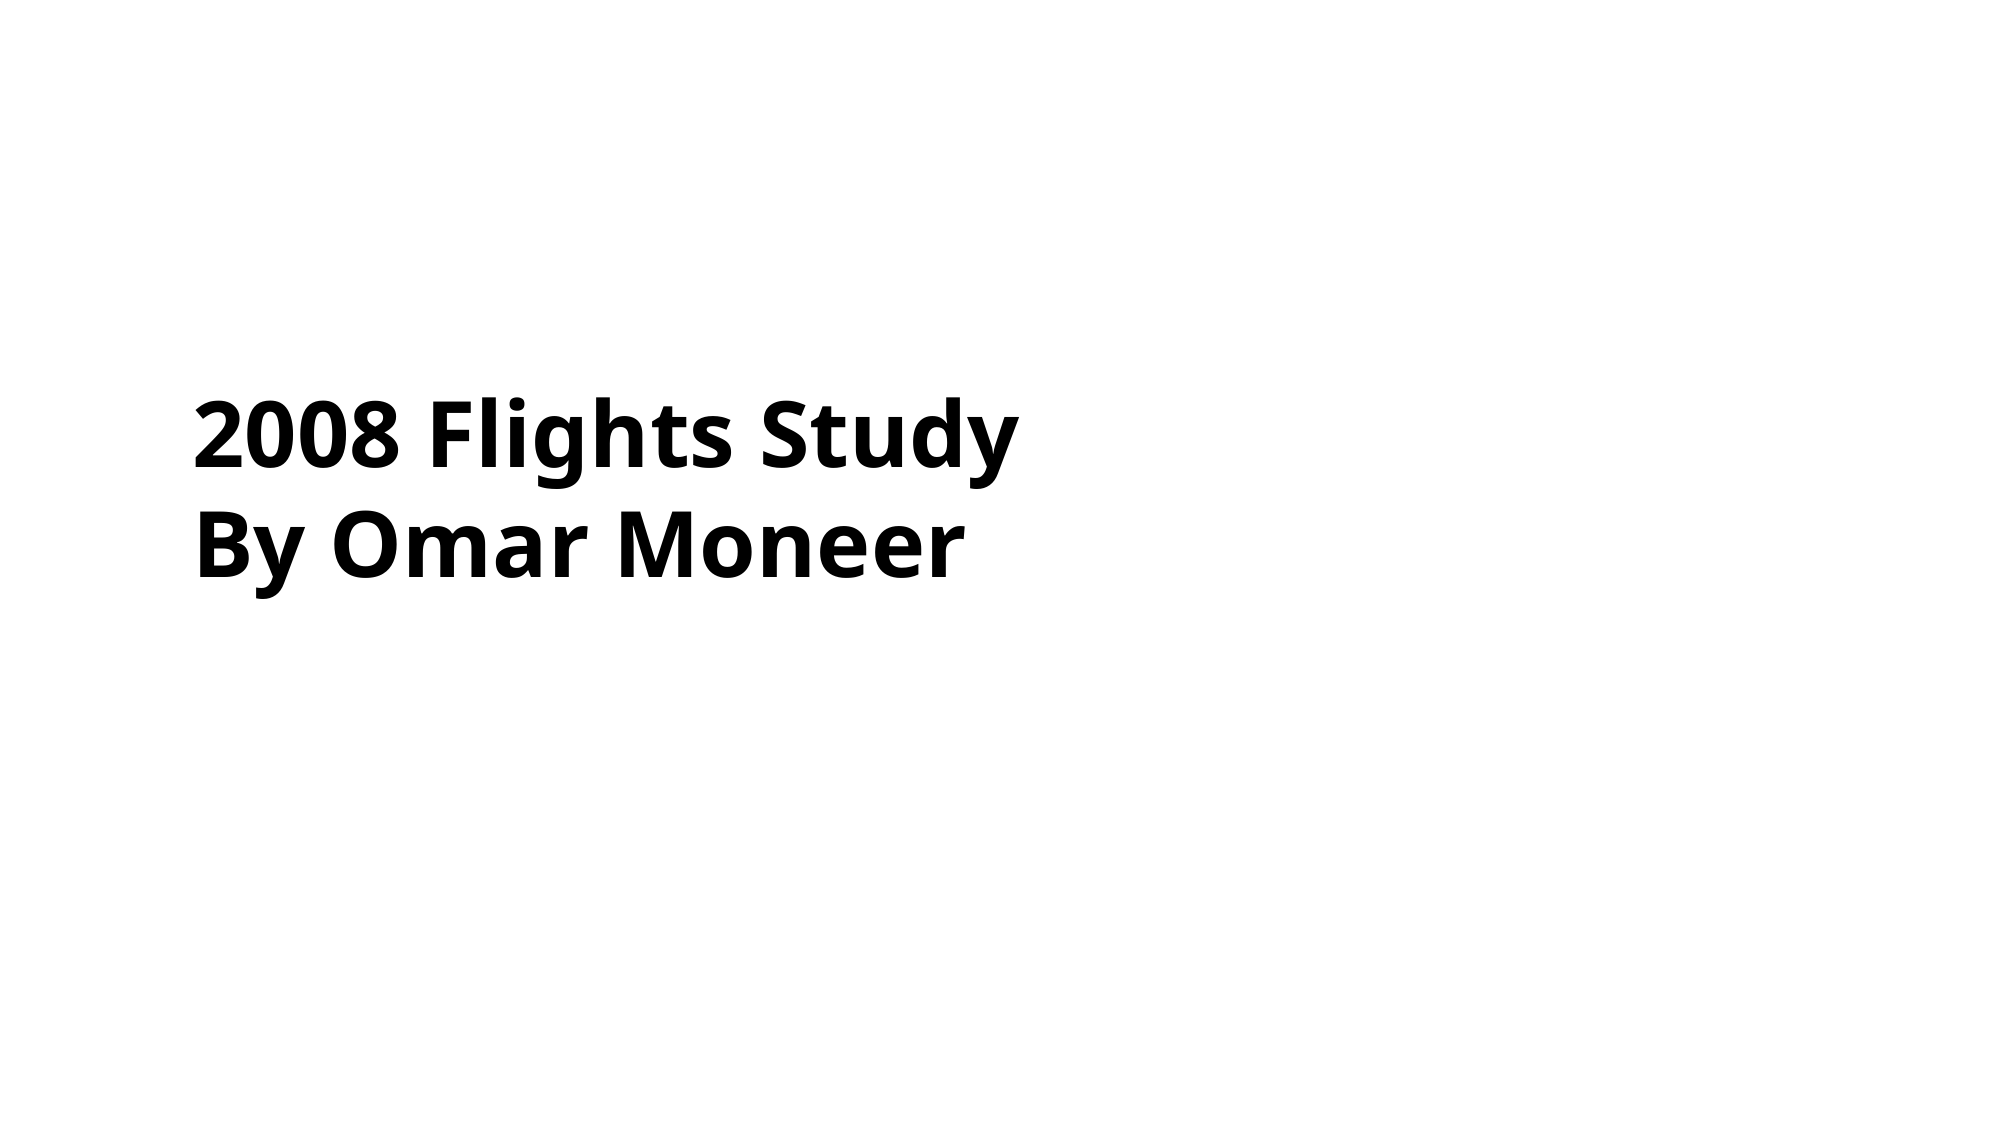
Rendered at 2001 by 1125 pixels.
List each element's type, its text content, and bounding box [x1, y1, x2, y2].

text_box 2008 Flights Study By Omar Moneer [177, 368, 1288, 604]
